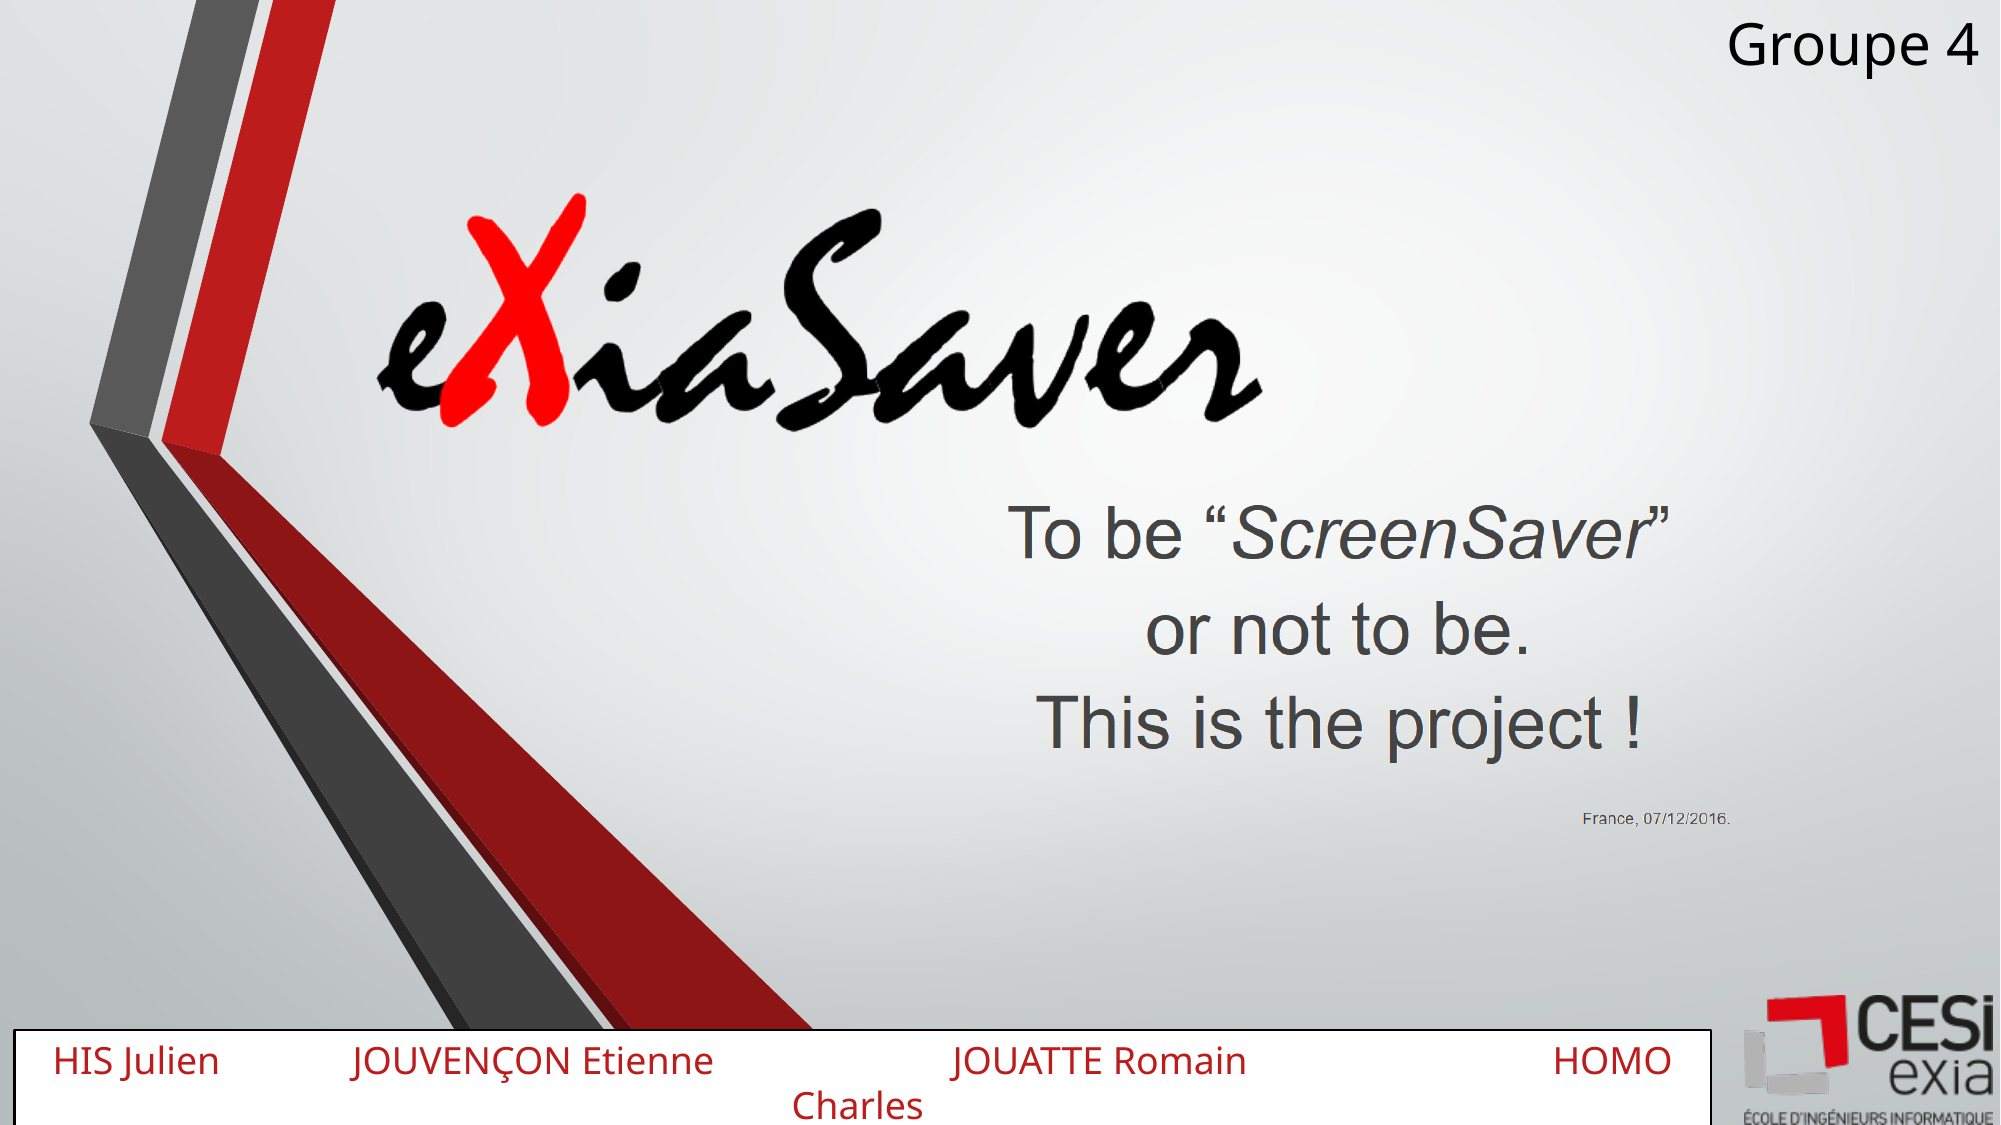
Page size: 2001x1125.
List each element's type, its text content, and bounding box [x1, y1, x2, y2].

text_box HIS Julien JOUVENÇON Etienne JOUATTE Romain HOMO Charles [13, 1029, 1712, 1125]
text_box Groupe 4 [1621, 0, 2000, 85]
picture [1744, 994, 1994, 1125]
picture [244, 109, 1745, 833]
